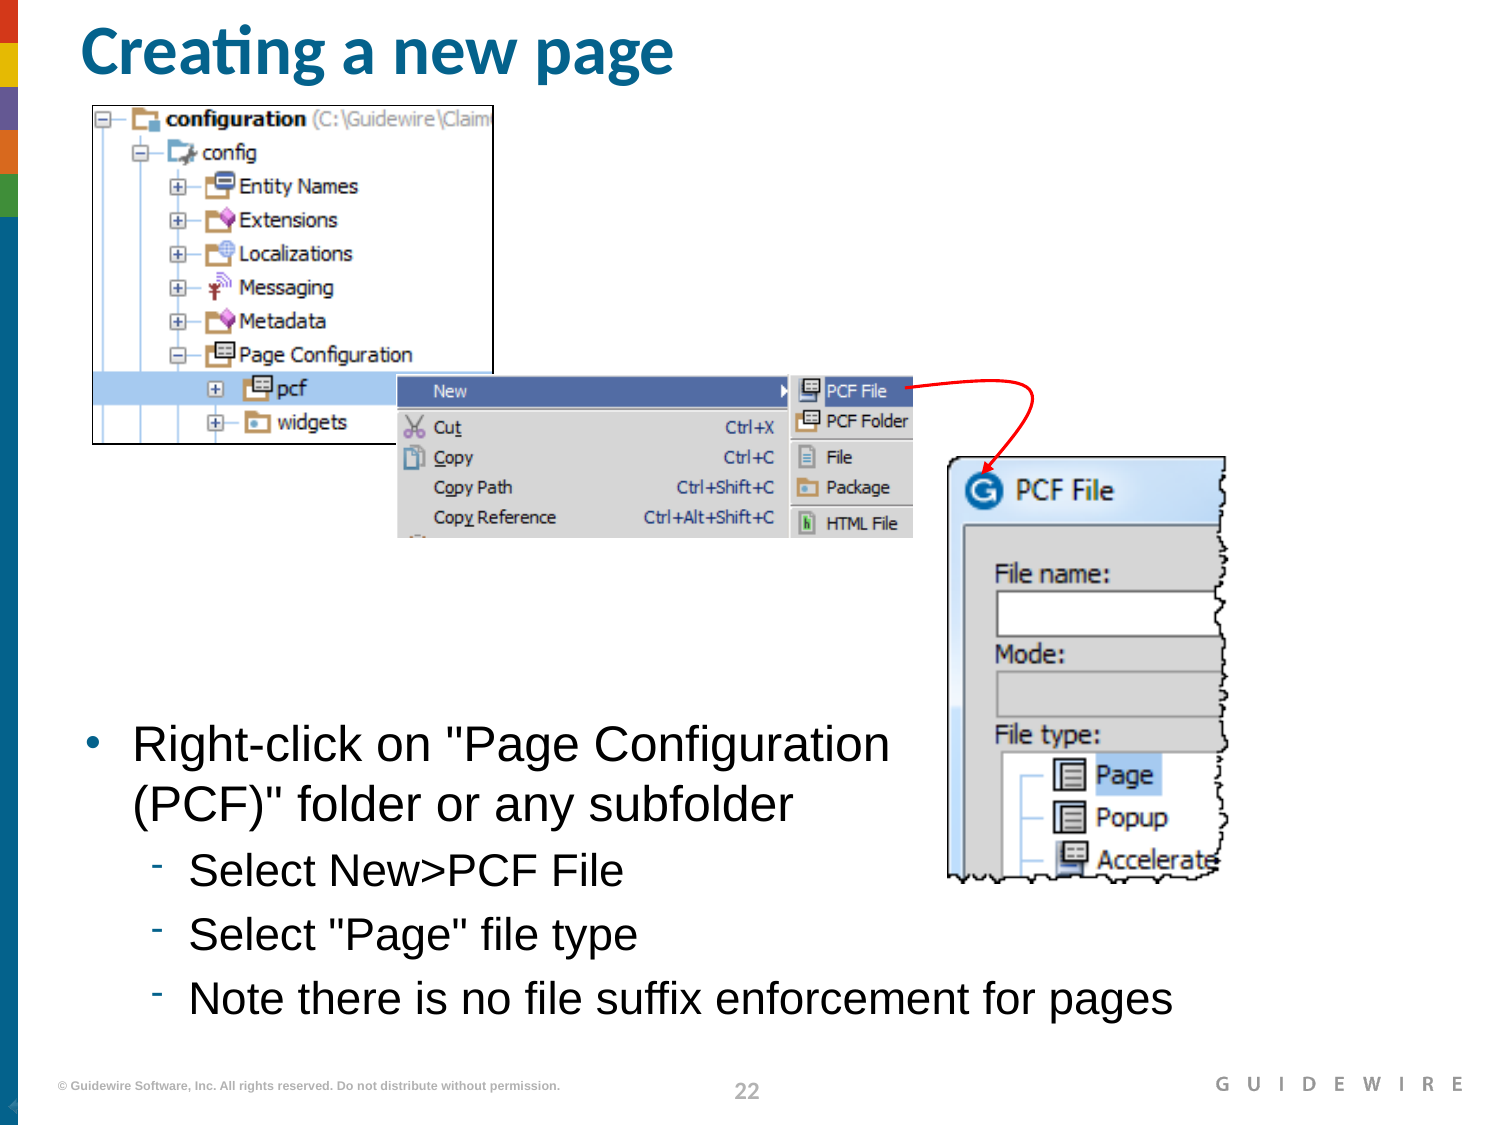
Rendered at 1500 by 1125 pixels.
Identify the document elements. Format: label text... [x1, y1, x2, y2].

picture [947, 455, 1234, 884]
picture [93, 105, 913, 538]
text_box [916, 380, 1033, 454]
picture [1215, 1073, 1480, 1096]
list Right-click on "Page Configuration (PCF)" folder or any subfolder Select New>PCF File Select "Page" file type Note there is no file suffix enforcement for pages [85, 711, 1450, 1049]
title Creating a new page [81, 19, 1446, 142]
picture [0, 0, 18, 216]
picture [10, 1101, 18, 1111]
